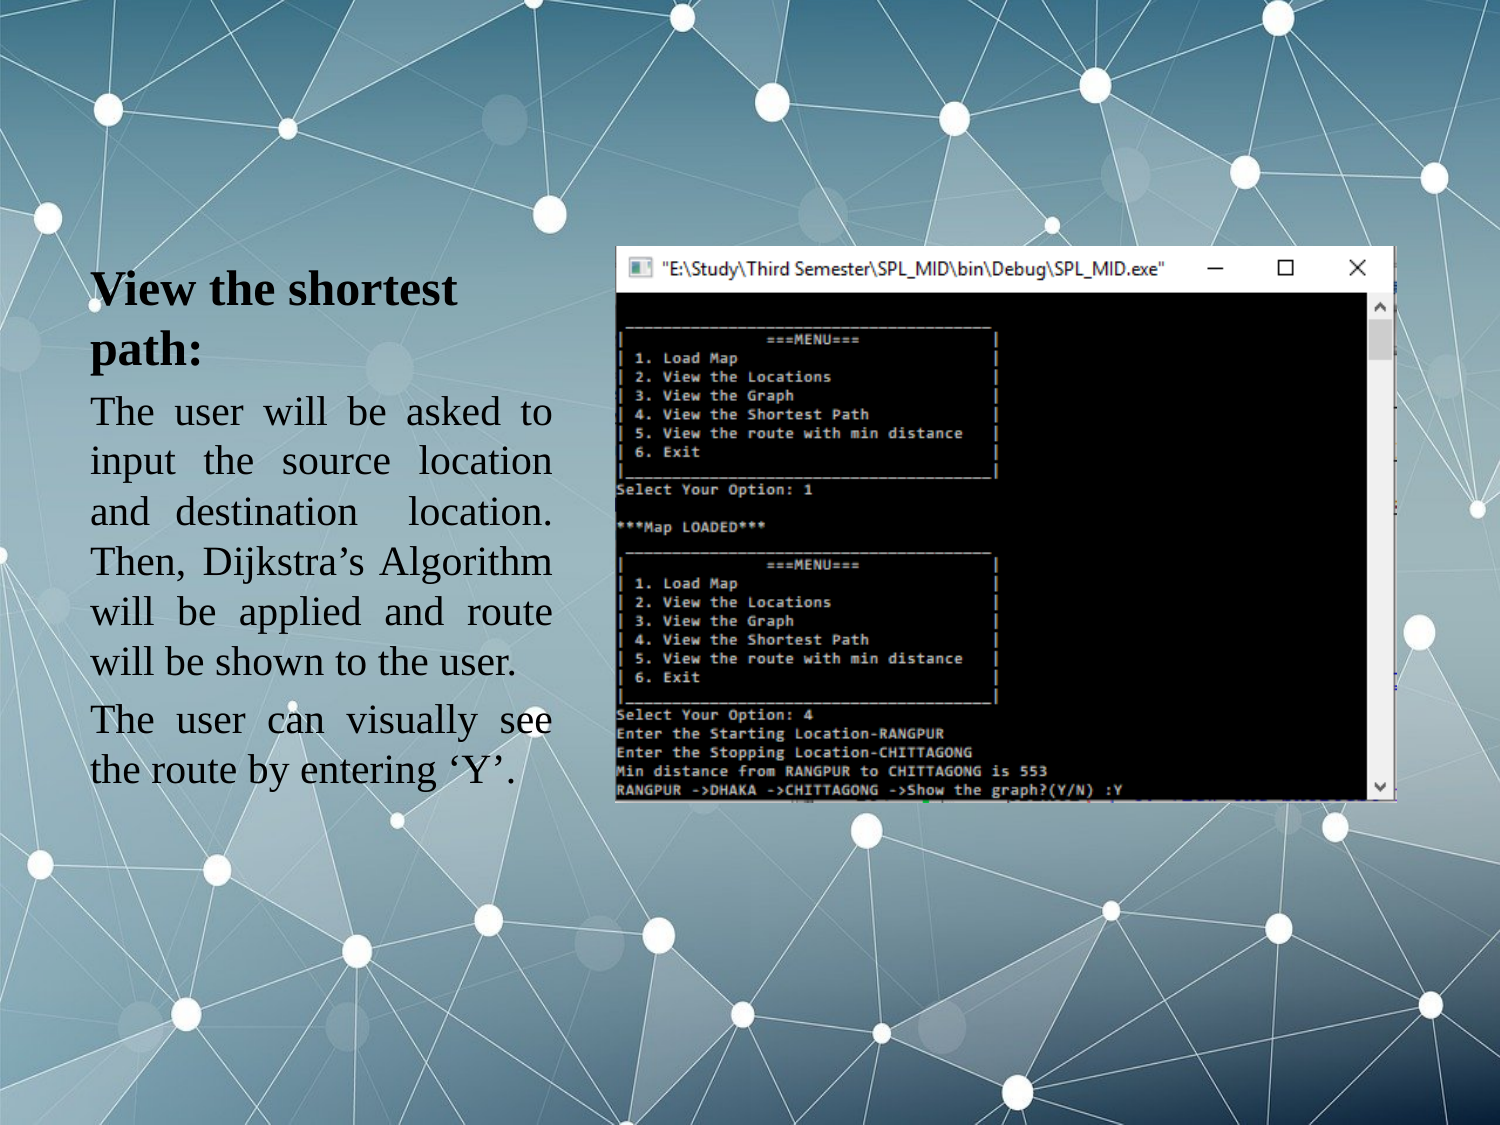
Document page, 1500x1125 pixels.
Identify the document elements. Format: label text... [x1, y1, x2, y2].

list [614, 246, 1397, 804]
list View the shortest path: The user will be asked to input the source location and destination location. Then, Dijkstra’s Algorithm will be applied and route will be shown to the user. The user can visually see the route by entering ‘Y’. [75, 37, 569, 993]
picture [0, 0, 1500, 1125]
